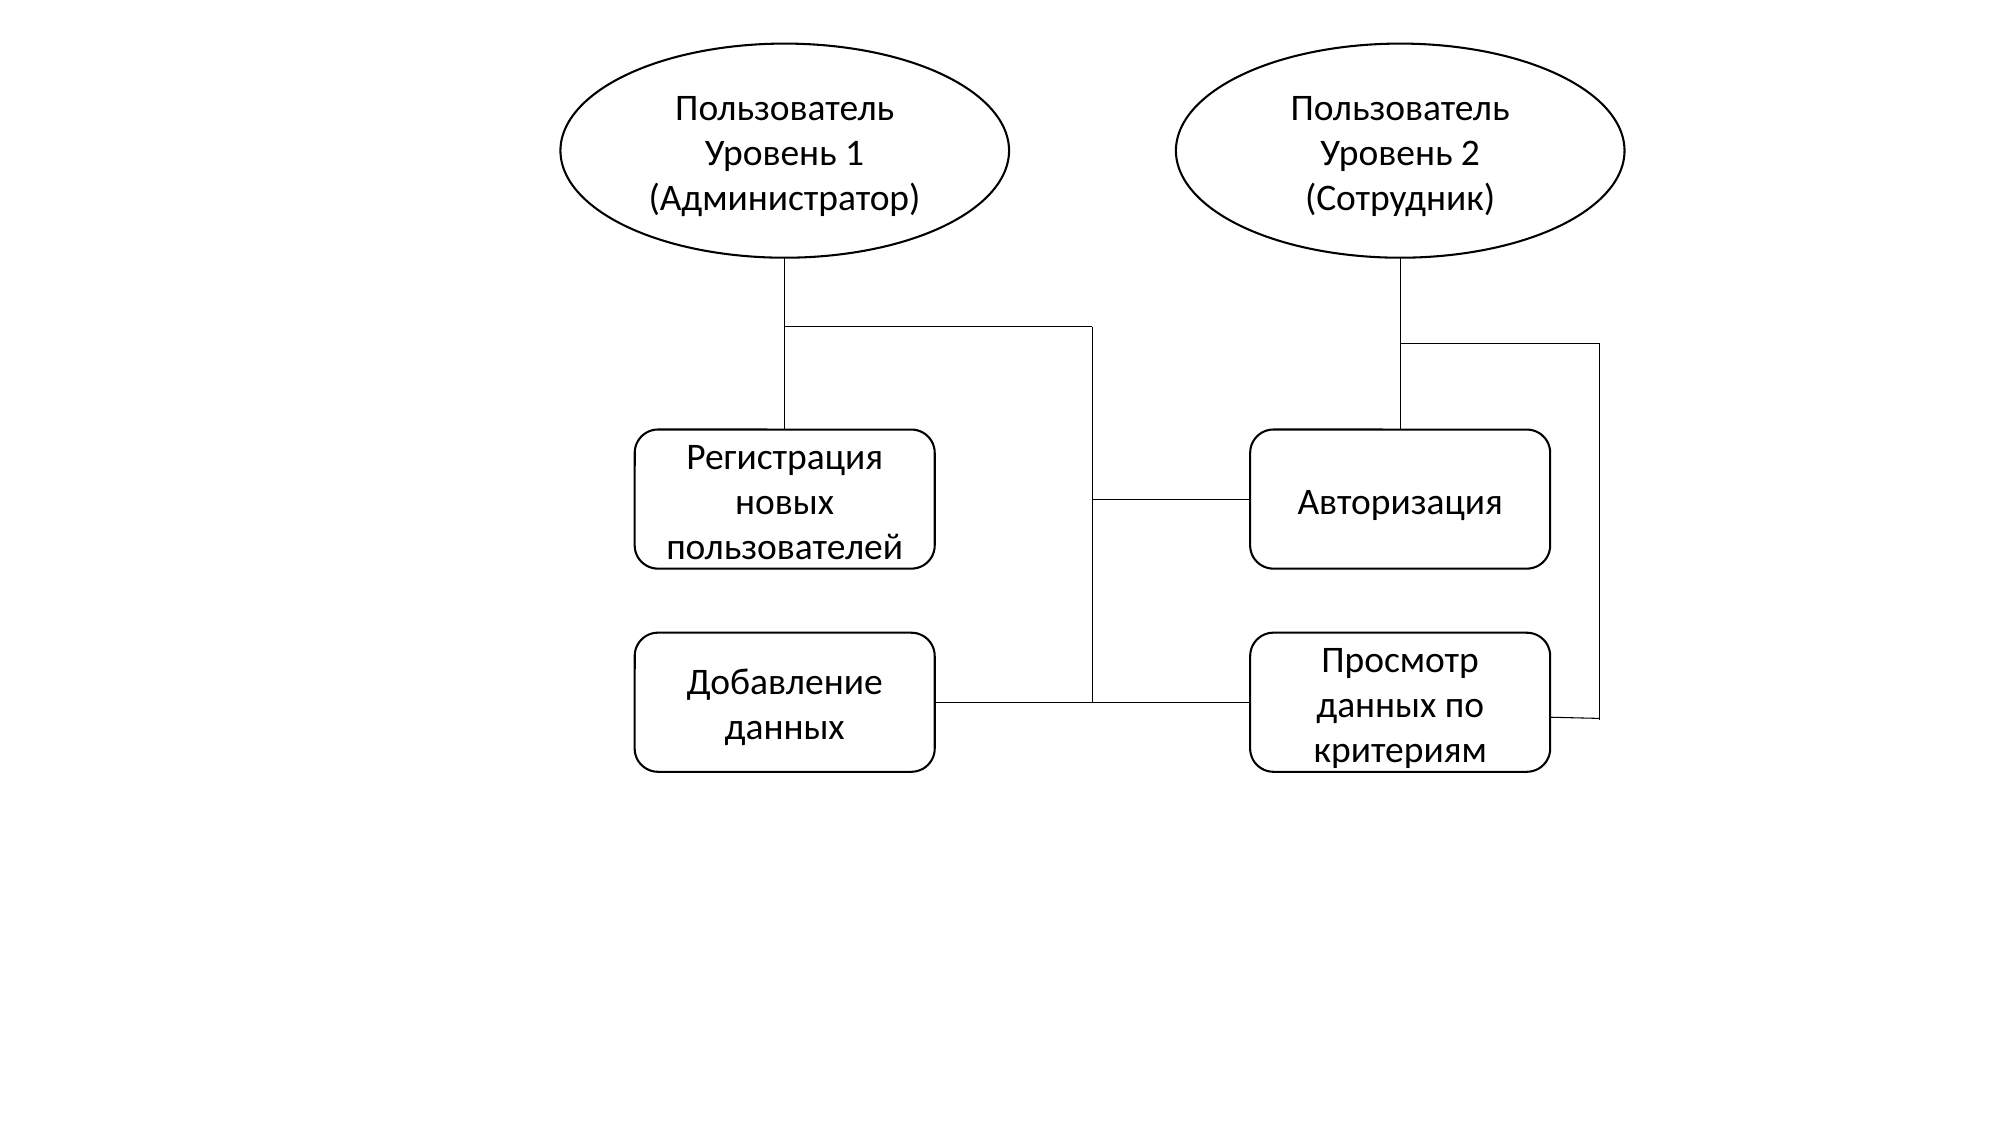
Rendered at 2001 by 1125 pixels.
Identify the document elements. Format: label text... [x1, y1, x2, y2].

text_box Просмотр данных по критериям [1249, 631, 1552, 773]
text_box Пользователь Уровень 1 (Администратор) [559, 42, 1011, 259]
text_box Регистрация новых пользователей [633, 428, 936, 570]
text_box Авторизация [1249, 428, 1552, 570]
text_box Добавление данных [633, 631, 936, 773]
text_box Пользователь Уровень 2 (Сотрудник) [1174, 42, 1626, 259]
